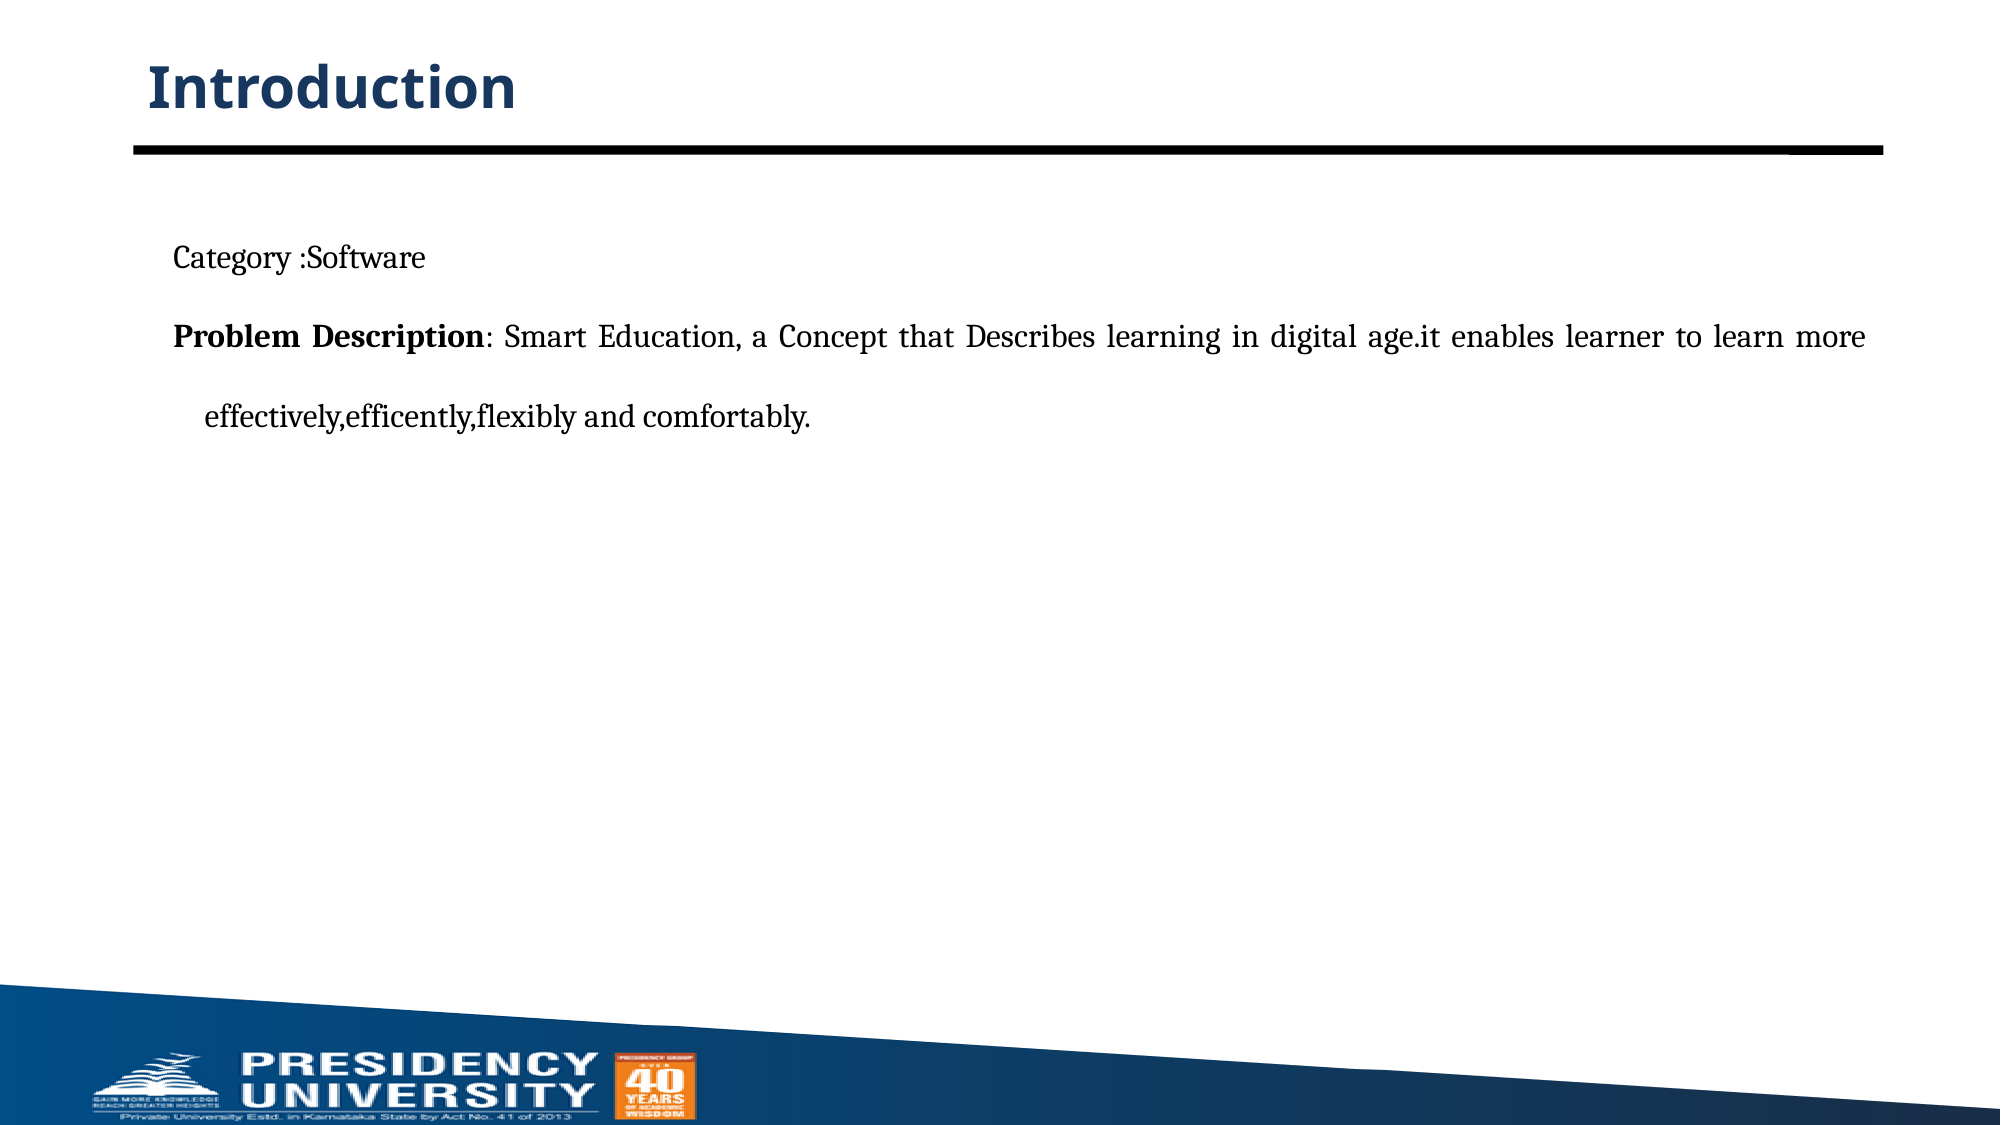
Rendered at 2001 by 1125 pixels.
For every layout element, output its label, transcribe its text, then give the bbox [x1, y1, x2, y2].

list Category :Software Problem Description: Smart Education, a Concept that Describes learning in digital age.it enables learner to learn more effectively,efficently,flexibly and comfortably. [133, 187, 1884, 1000]
picture [0, 982, 2000, 1125]
title Introduction [133, 45, 1884, 125]
